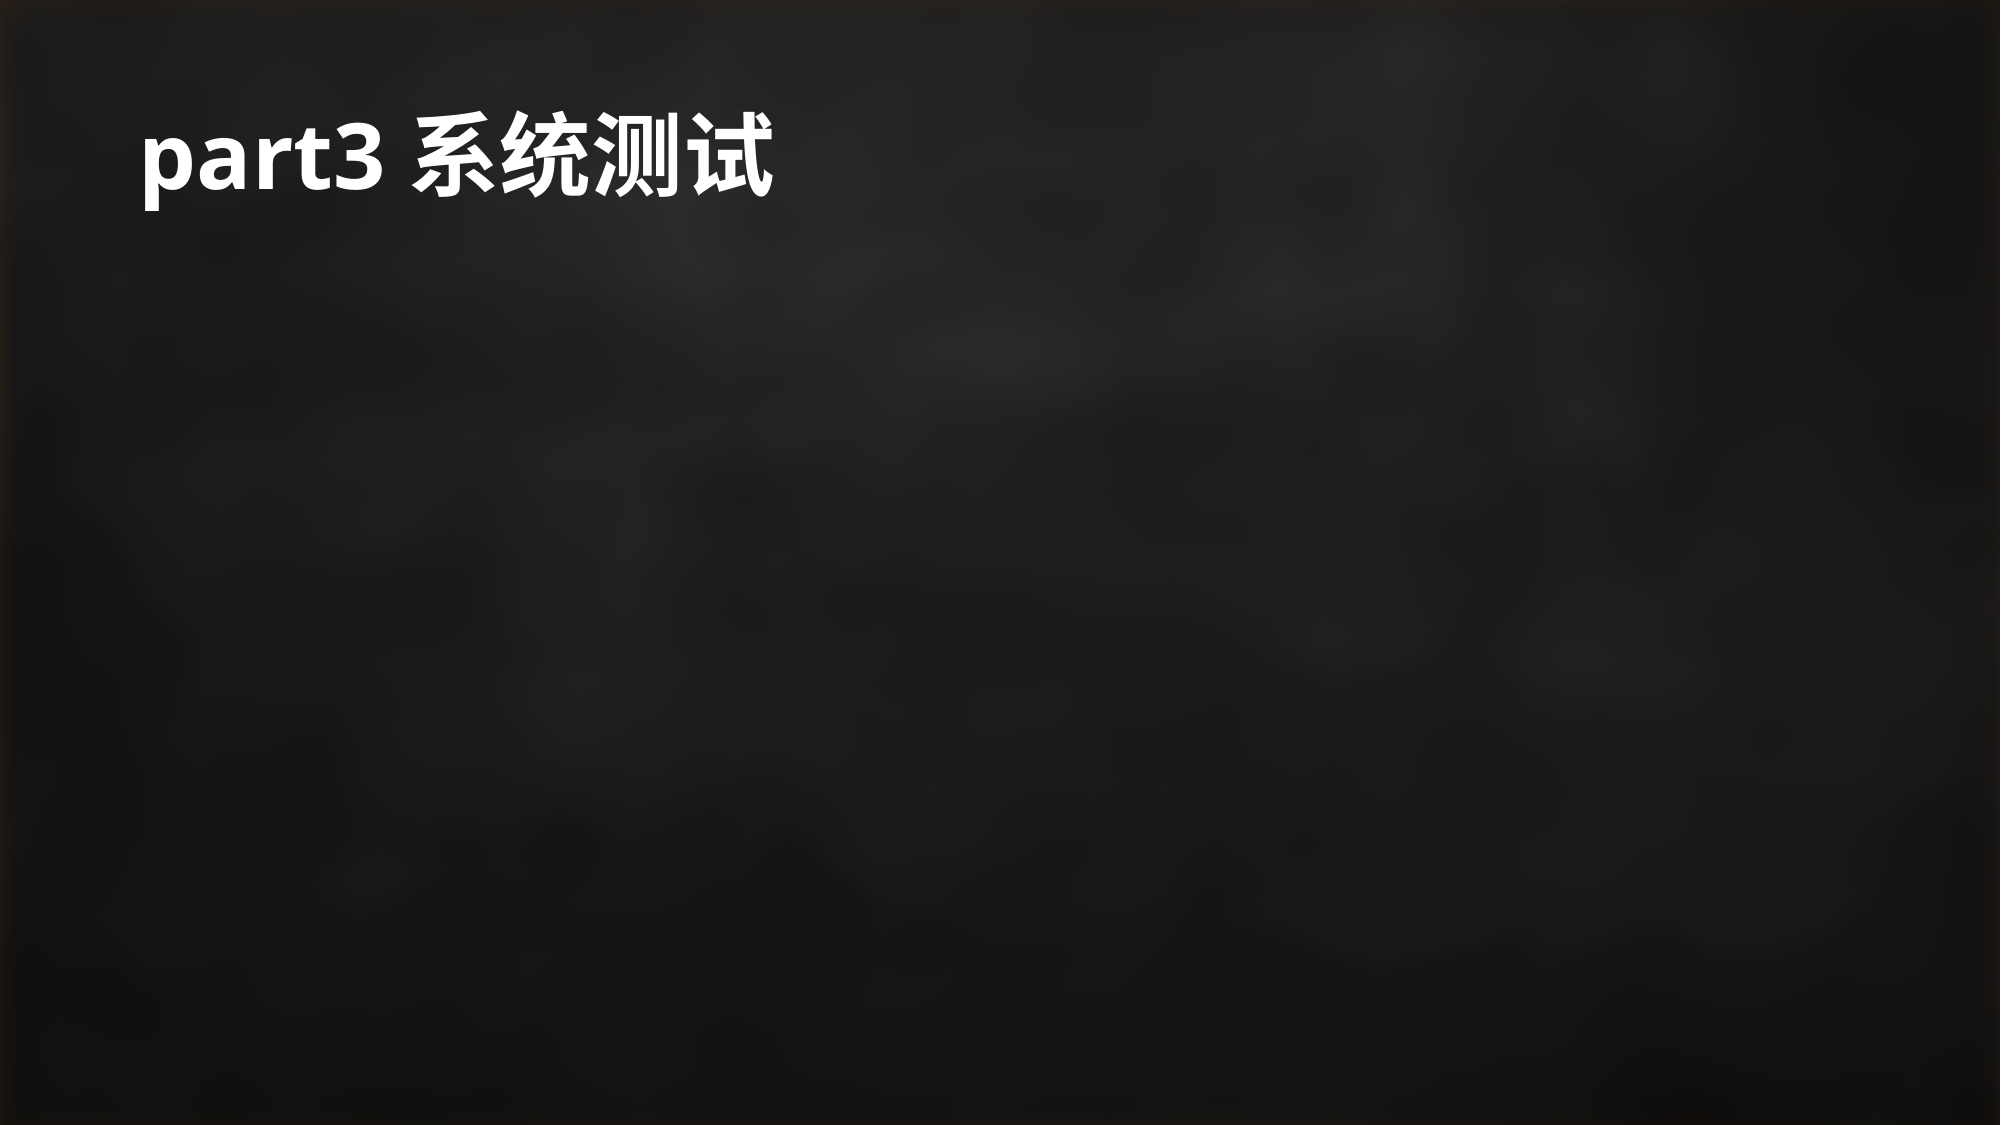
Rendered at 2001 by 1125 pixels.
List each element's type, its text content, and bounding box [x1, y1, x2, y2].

title part3系统测试 [123, 85, 1417, 235]
picture [0, 0, 2000, 1125]
